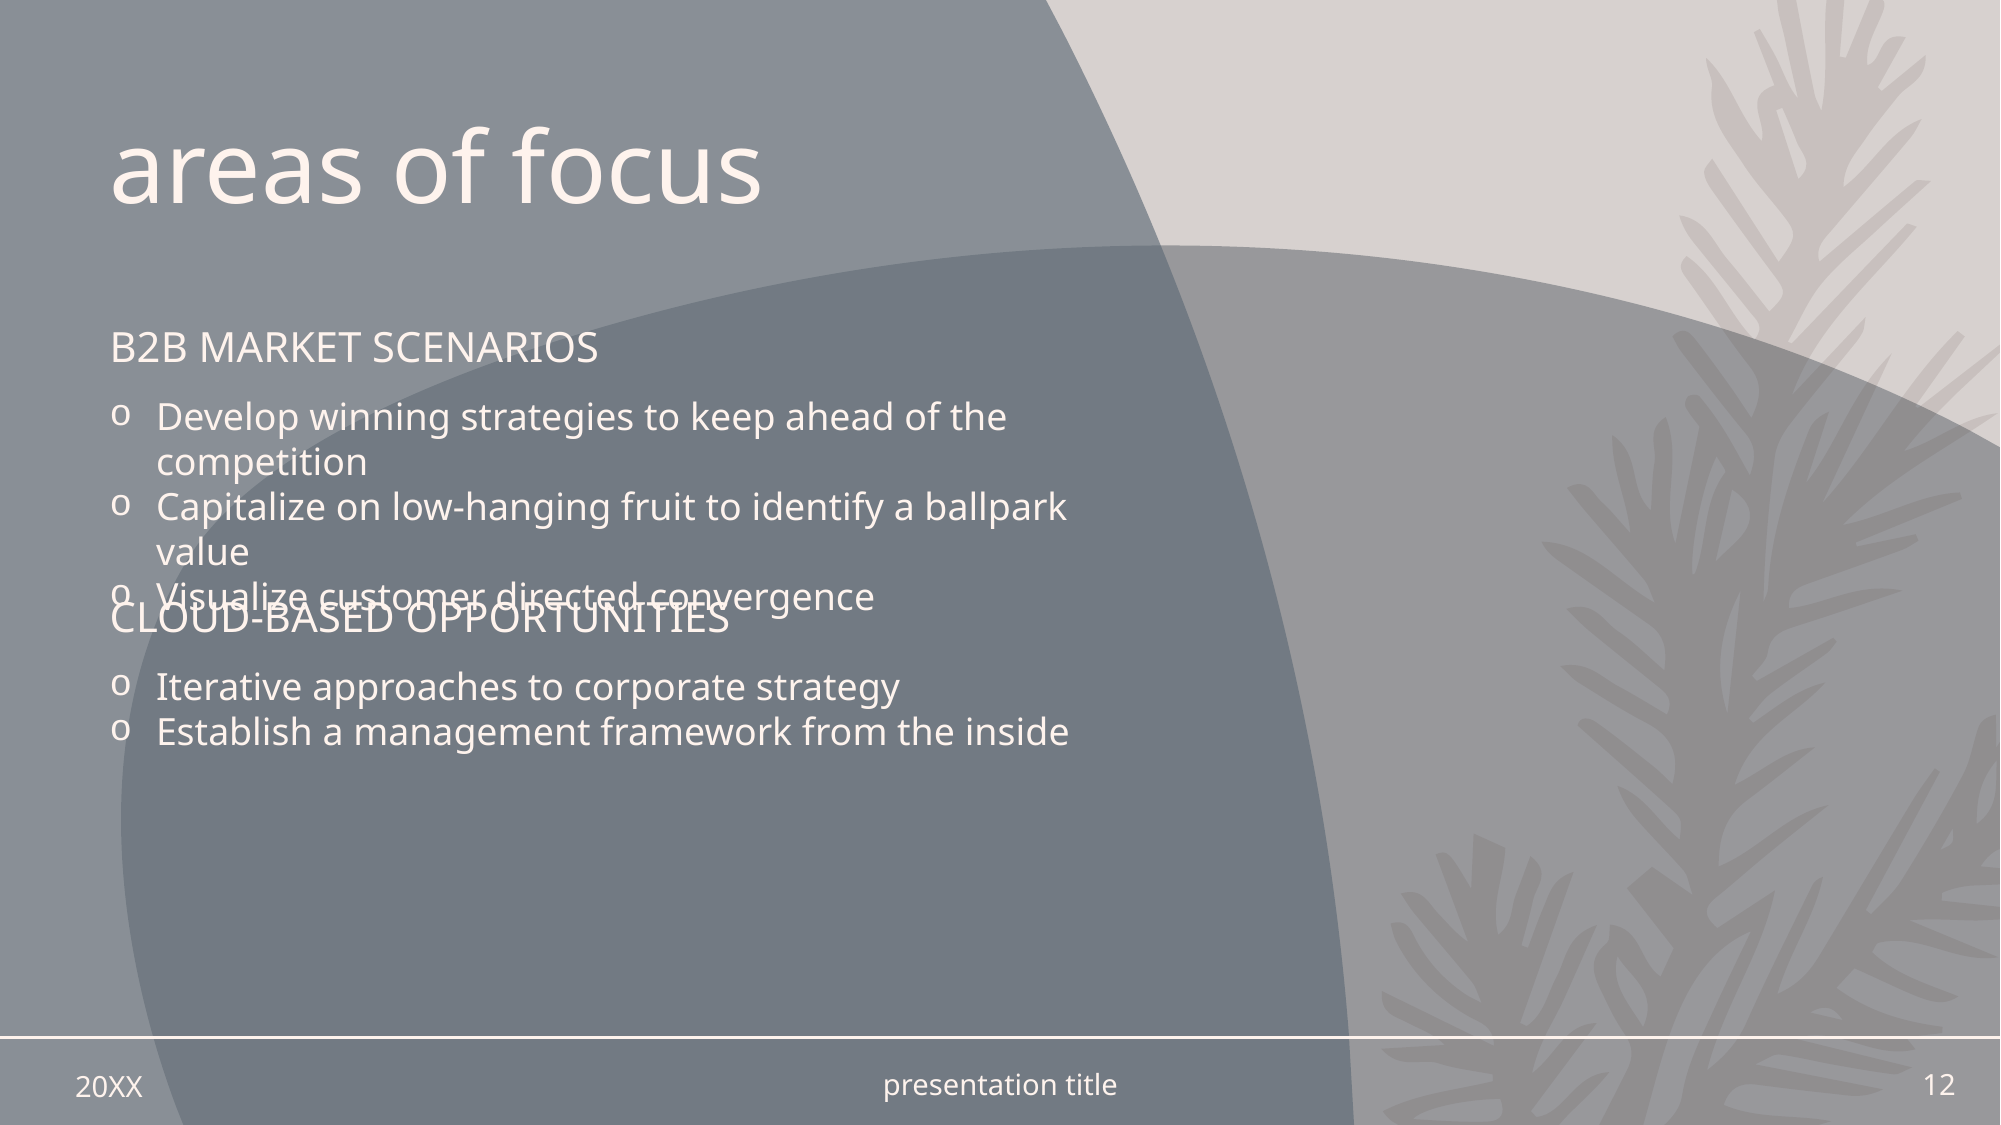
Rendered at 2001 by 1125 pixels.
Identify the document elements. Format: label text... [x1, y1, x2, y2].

title areas of focus [94, 115, 1820, 227]
list B2B MARKET SCENARIOS [94, 313, 1155, 380]
footer presentation title [718, 1060, 1283, 1112]
slide_number 20XX [60, 1060, 222, 1112]
list Develop winning strategies to keep ahead of the competition Capitalize on low-hanging fruit to identify a ballpark value Visualize customer directed convergence​ [94, 385, 1155, 566]
list CLOUD-BASED OPPORTUNITIES [94, 583, 1155, 650]
slide_number 12 [1808, 1060, 1971, 1112]
list Iterative approaches to corporate strategy Establish a management framework from the inside [94, 655, 1155, 836]
